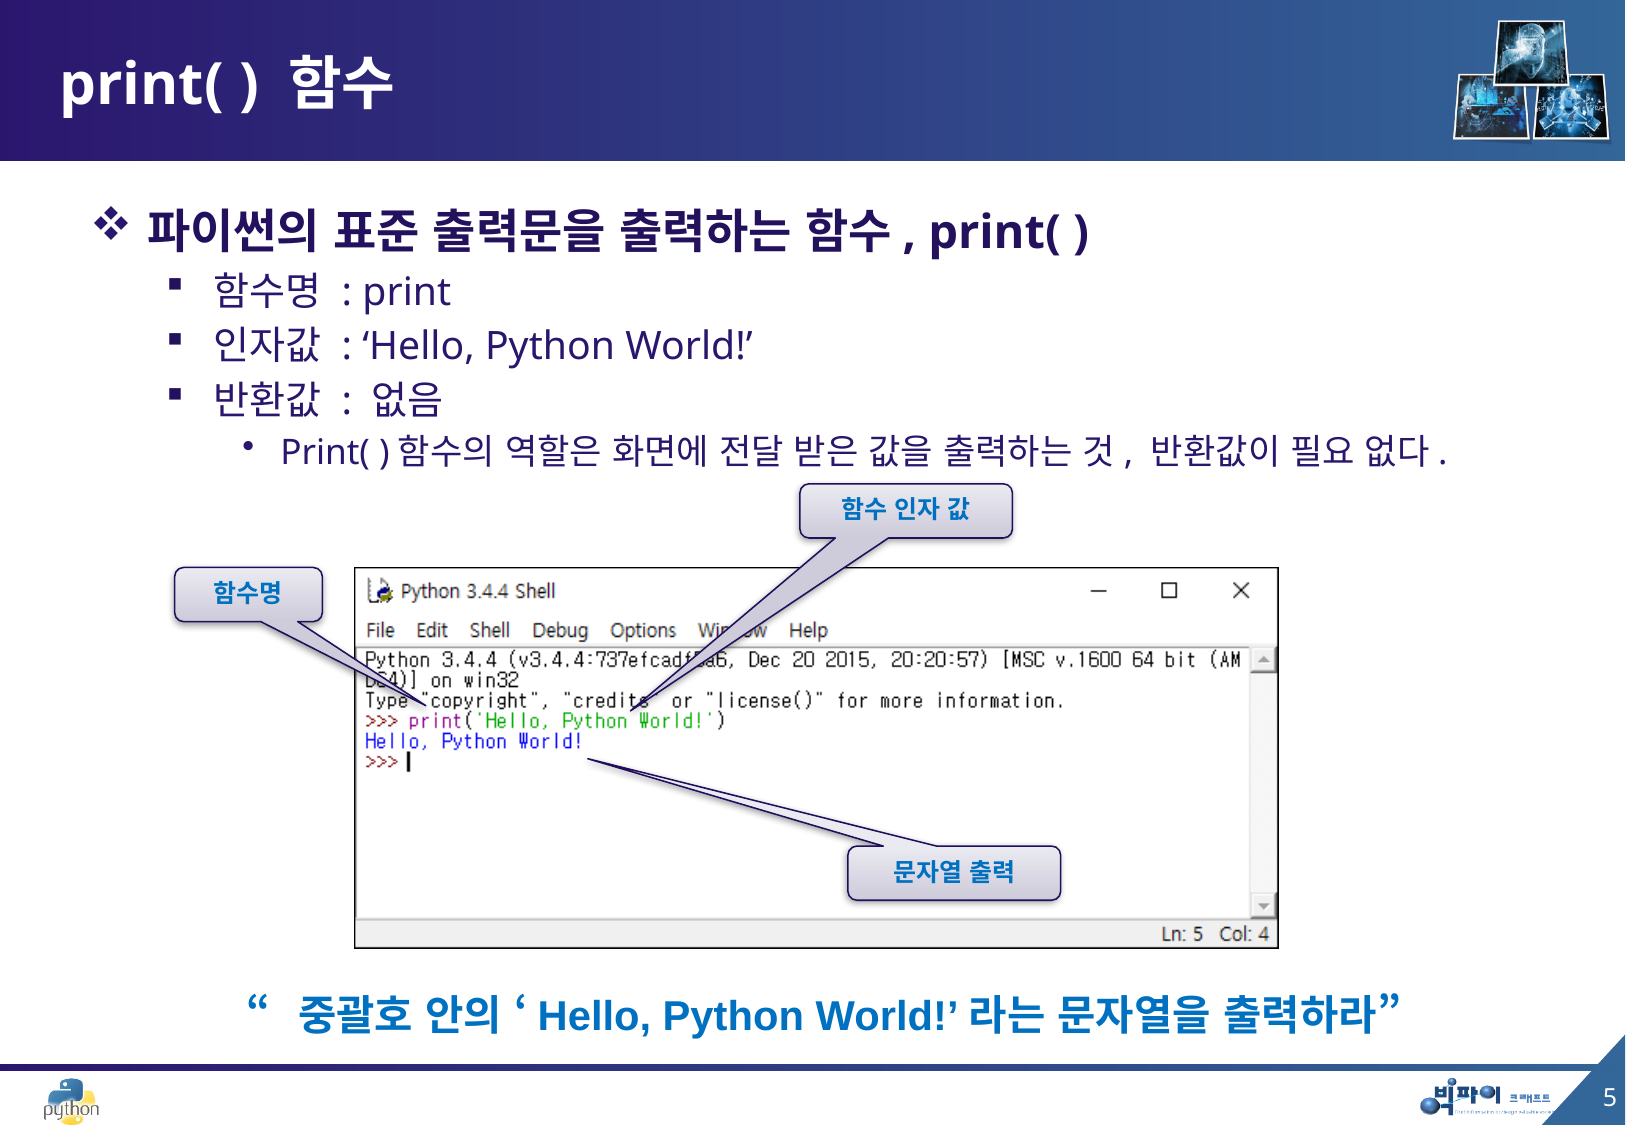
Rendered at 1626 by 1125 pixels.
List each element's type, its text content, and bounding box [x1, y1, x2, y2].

text_box 함수 인자 값 [799, 483, 1014, 565]
text_box “중괄호 안의 ‘Hello, Python World!’라는 문자열을 출력하라” [231, 981, 1417, 1046]
text_box 함수명 [173, 566, 349, 668]
picture [354, 567, 1279, 949]
picture [1418, 1075, 1557, 1118]
picture [32, 1078, 110, 1125]
list 파이썬의 표준 출력문을 출력하는 함수, print( ) 함수명 : print 인자값 : ‘Hello, Python World!’ 반환값 : 없음 Print( )함수의 역할은 화면에 전달 받은 값을 출력하는 것, 반환값이 필요 없다. [75, 193, 1545, 484]
title print( ) 함수 [44, 35, 1264, 128]
picture [1450, 19, 1613, 146]
